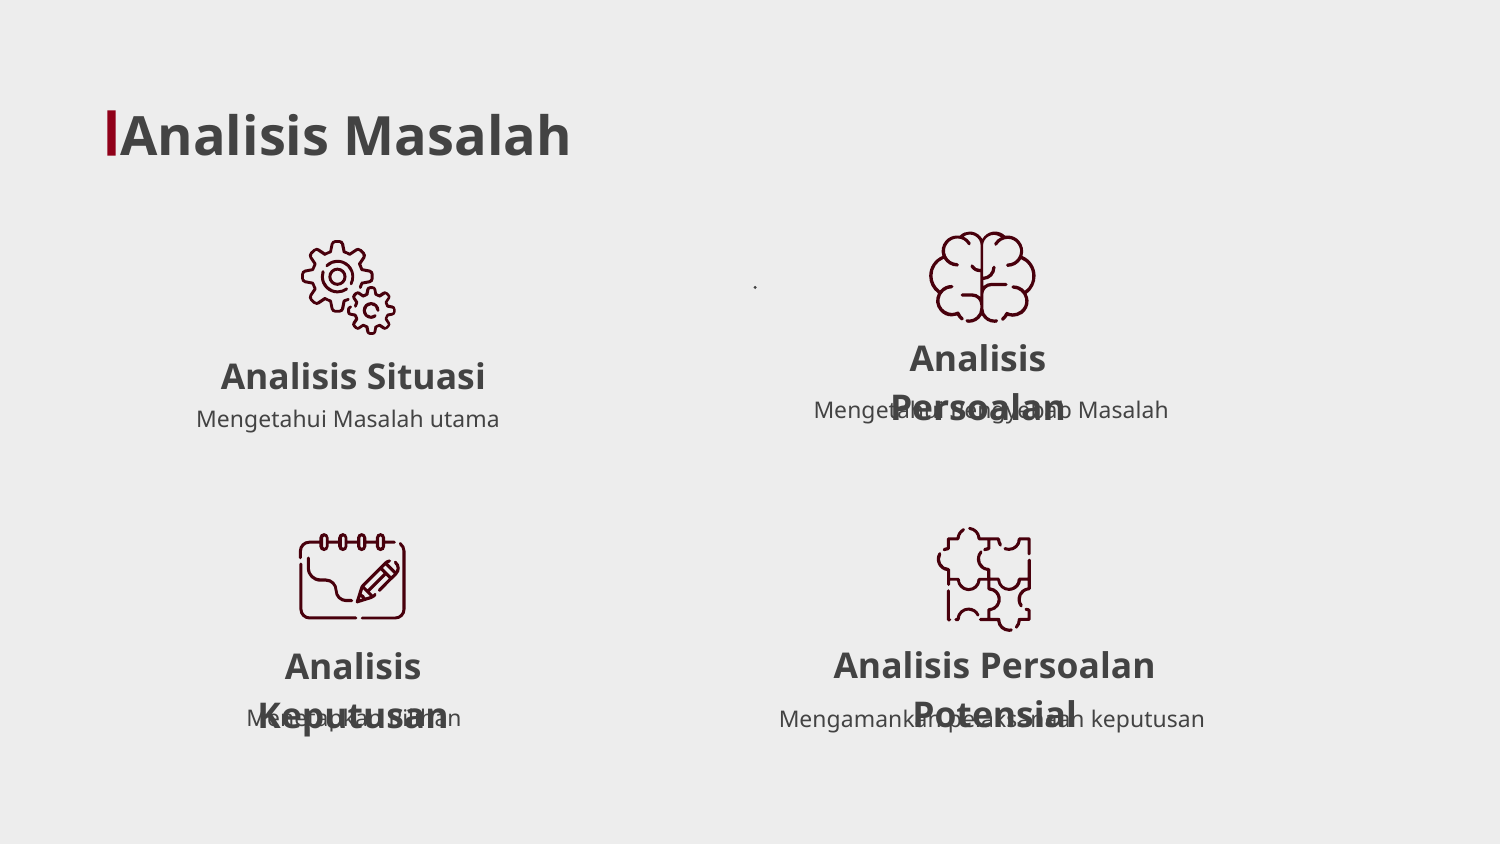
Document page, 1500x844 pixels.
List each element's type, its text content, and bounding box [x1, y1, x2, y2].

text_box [933, 526, 1032, 633]
list Mengetahui Pengyebab Masalah [770, 383, 1212, 514]
list Menetapkan Pilihan [189, 692, 519, 747]
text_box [300, 239, 396, 336]
list Mengetahui Masalah utama [157, 393, 539, 438]
title Analisis Masalah [105, 85, 740, 242]
list Mengamankan pelaksanaan keputusan [747, 692, 1238, 746]
subtitle Analisis Persoalan [802, 314, 1154, 369]
subtitle Analisis Persoalan Potensial [732, 621, 1257, 676]
text_box [929, 231, 1036, 323]
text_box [298, 532, 406, 620]
subtitle Analisis Situasi [171, 332, 536, 387]
subtitle Analisis Keputusan [171, 622, 536, 678]
